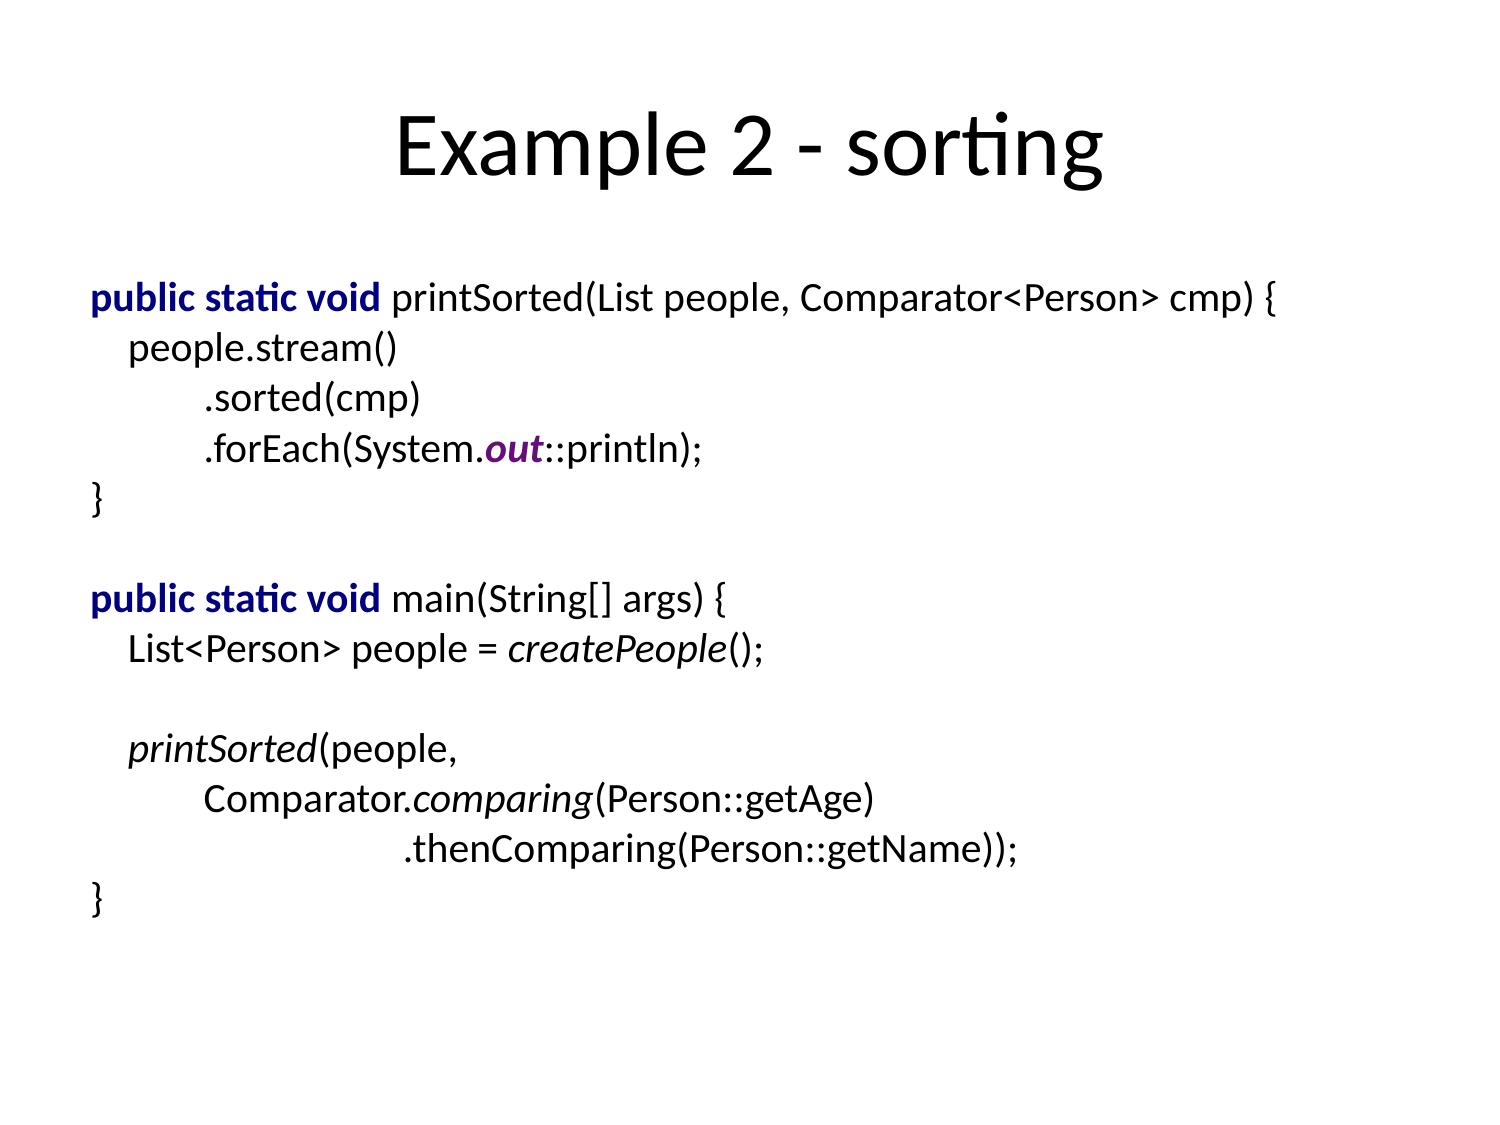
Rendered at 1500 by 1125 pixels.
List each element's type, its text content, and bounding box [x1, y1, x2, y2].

list public static void printSorted(List people, Comparator<Person> cmp) { people.stream() .sorted(cmp) .forEach(System.out::println); } public static void main(String[] args) { List<Person> people = createPeople(); printSorted(people, Comparator.comparing(Person::getAge) .thenComparing(Person::getName)); } [75, 262, 1425, 1005]
title Example 2 - sorting [75, 45, 1425, 233]
